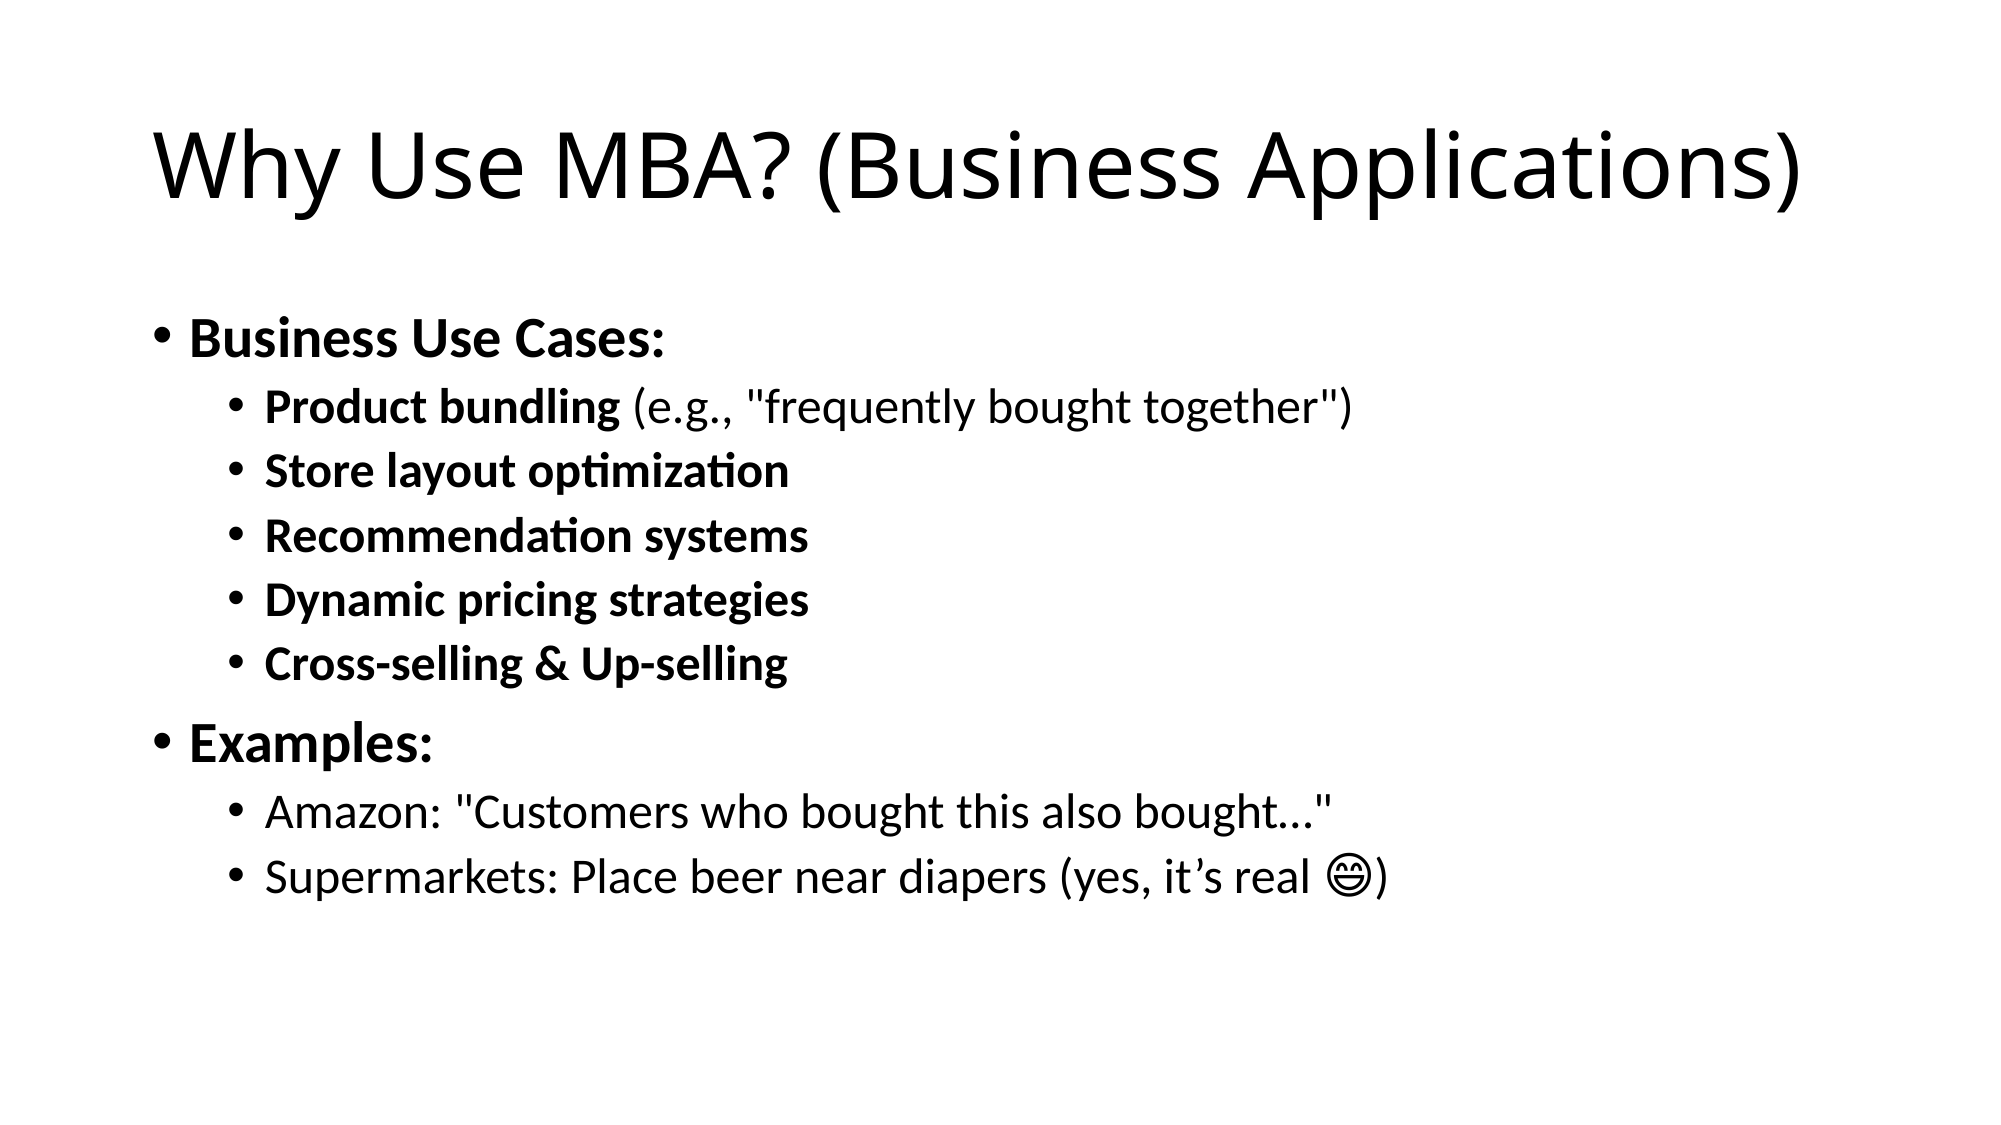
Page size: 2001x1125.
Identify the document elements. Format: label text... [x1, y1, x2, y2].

list Business Use Cases: Product bundling (e.g., "frequently bought together") Store layout optimization Recommendation systems Dynamic pricing strategies Cross-selling & Up-selling Examples: Amazon: "Customers who bought this also bought…" Supermarkets: Place beer near diapers (yes, it’s real 😄) [137, 299, 1863, 1014]
title Why Use MBA? (Business Applications) [137, 59, 1863, 278]
